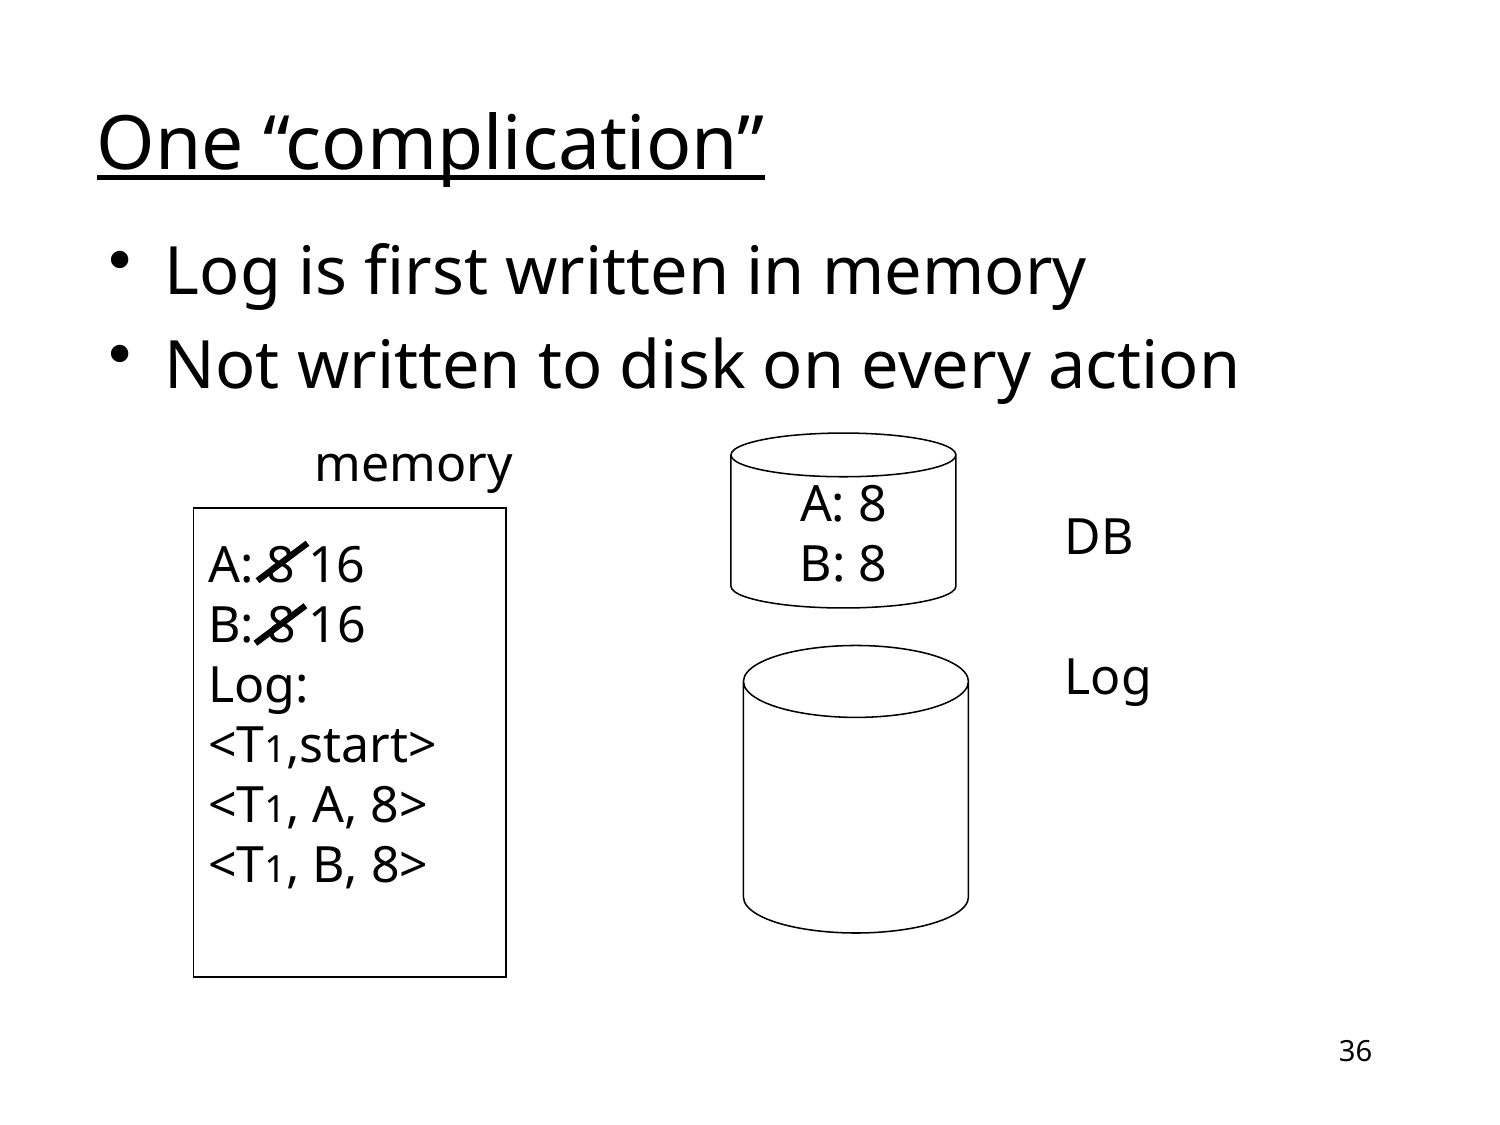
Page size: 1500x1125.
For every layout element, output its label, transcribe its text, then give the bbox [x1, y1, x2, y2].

slide_number 36 [1074, 1024, 1388, 1101]
text_box A: 8 16 B: 8 16 Log: <T1,start> <T1, A, 8> <T1, B, 8> [193, 507, 506, 978]
list Log is first written in memory Not written to disk on every action memory DB Log [93, 220, 1369, 896]
text_box [743, 646, 969, 717]
text_box [743, 645, 969, 934]
text_box A: 8 B: 8 [730, 433, 956, 608]
text_box [731, 434, 956, 476]
title One “complication” [81, 45, 1357, 234]
